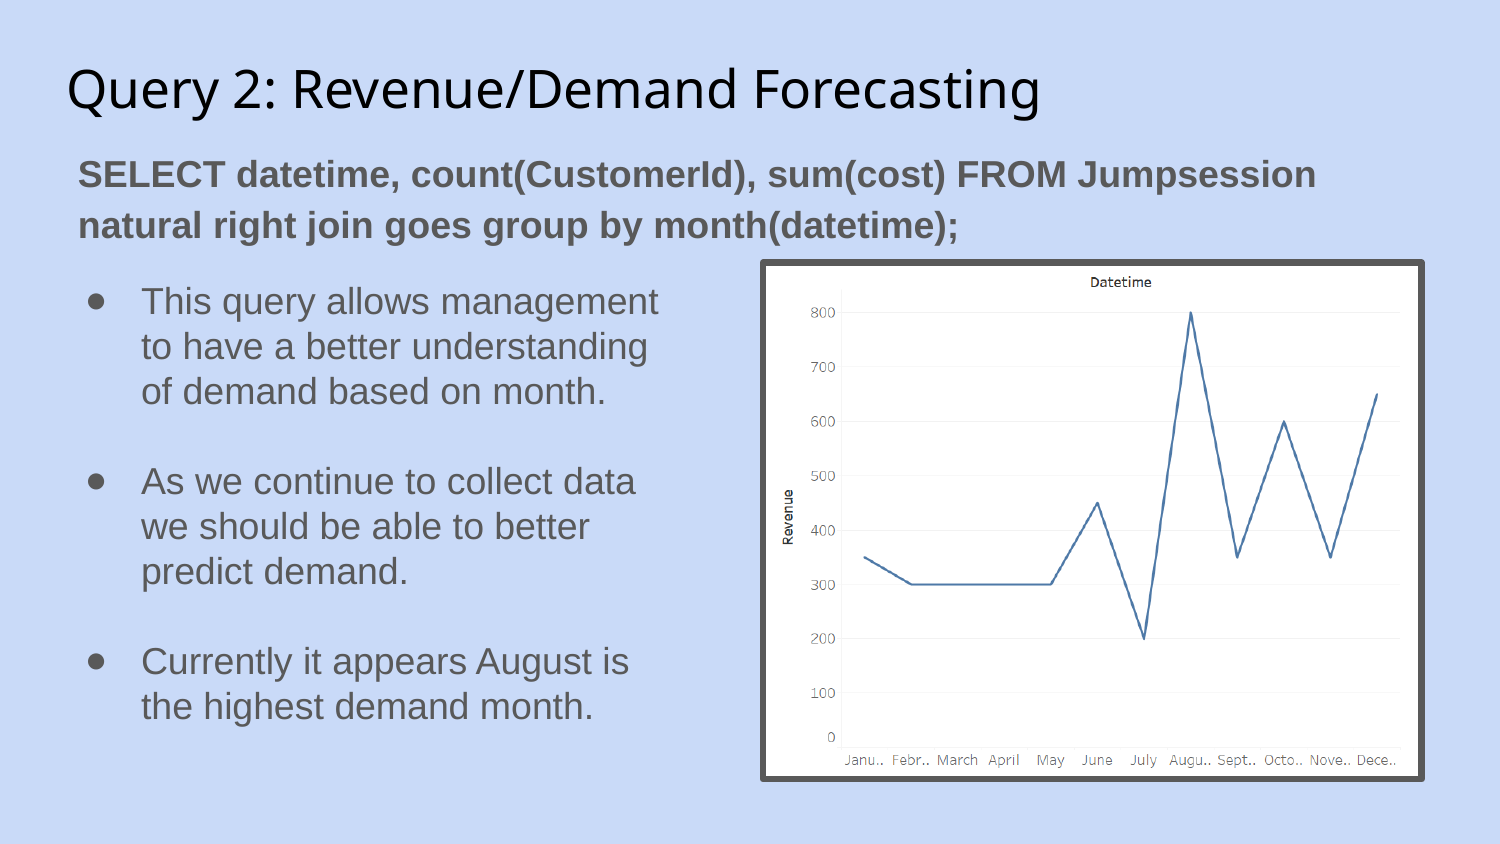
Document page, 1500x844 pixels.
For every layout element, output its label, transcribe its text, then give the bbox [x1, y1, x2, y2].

title Query 2: Revenue/Demand Forecasting [51, 41, 1449, 135]
text_box This query allows management to have a better understanding of demand based on month. As we continue to collect data we should be able to better predict demand. Currently it appears August is the highest demand month. [51, 261, 688, 780]
list SELECT datetime, count(CustomerId), sum(cost) FROM Jumpsession natural right join goes group by month(datetime); [63, 127, 1461, 703]
picture [765, 265, 1419, 777]
